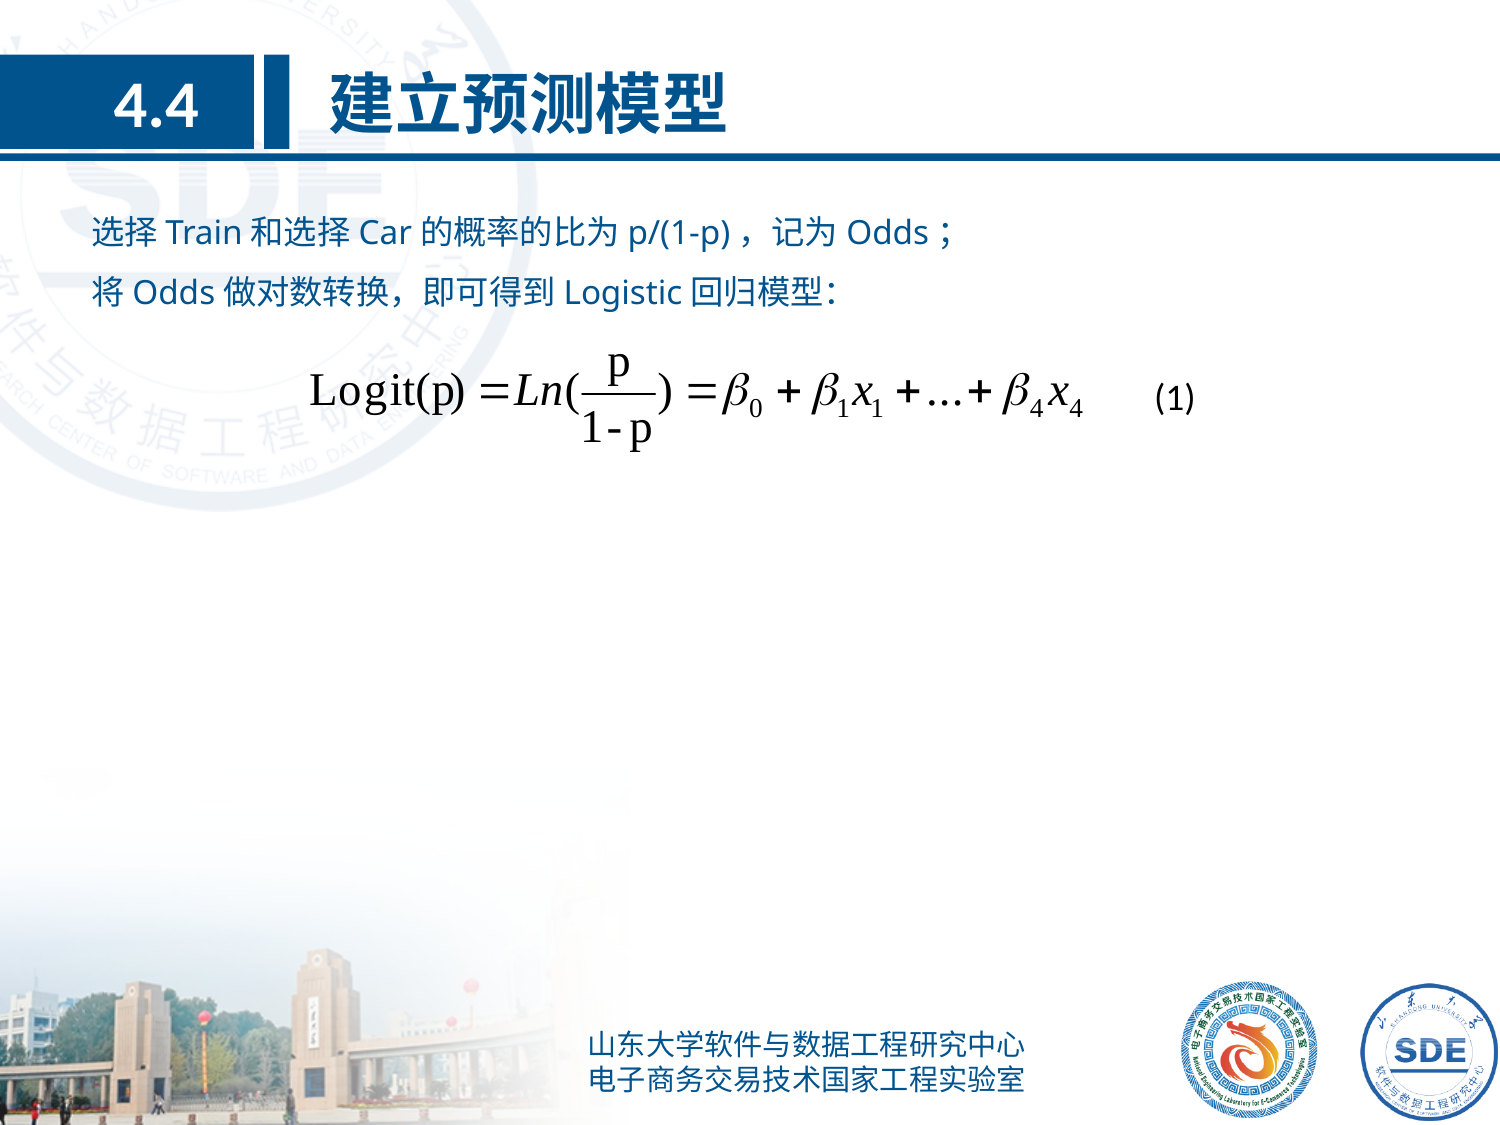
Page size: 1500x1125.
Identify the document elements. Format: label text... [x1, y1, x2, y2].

text_box 建立预测模型 [314, 54, 1187, 149]
text_box 4.4 [98, 53, 252, 148]
picture [0, 161, 1500, 1125]
picture [0, 0, 1500, 153]
text_box (1) [1139, 365, 1238, 426]
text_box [301, 331, 1091, 461]
text_box 选择Train和选择Car的概率的比为p/(1-p)，记为Odds； 将Odds做对数转换，即可得到Logistic回归模型： [76, 183, 1363, 319]
